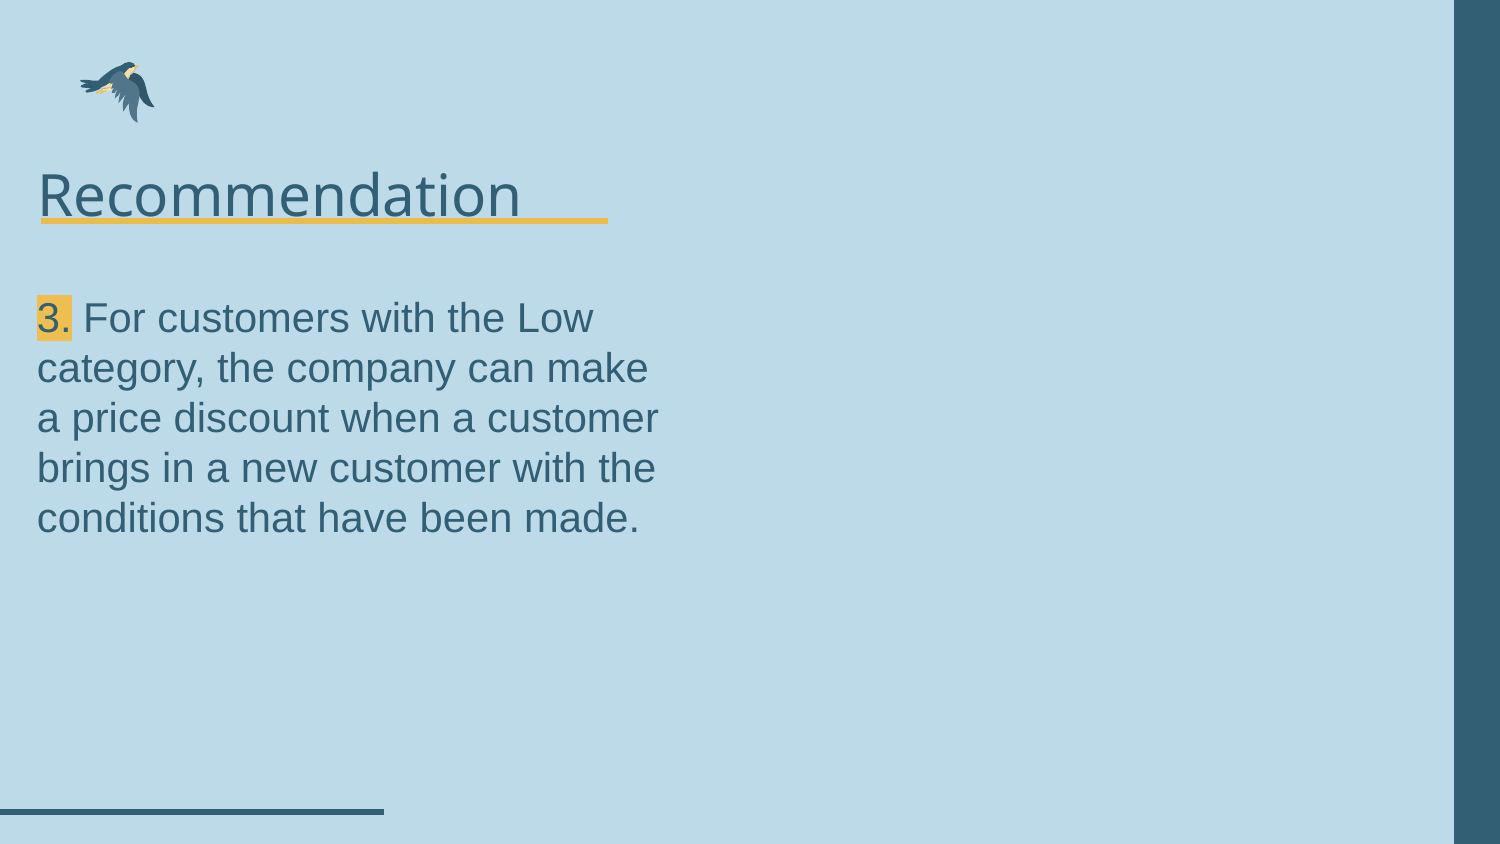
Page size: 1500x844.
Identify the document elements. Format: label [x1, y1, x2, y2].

text_box [0, 0, 1500, 844]
